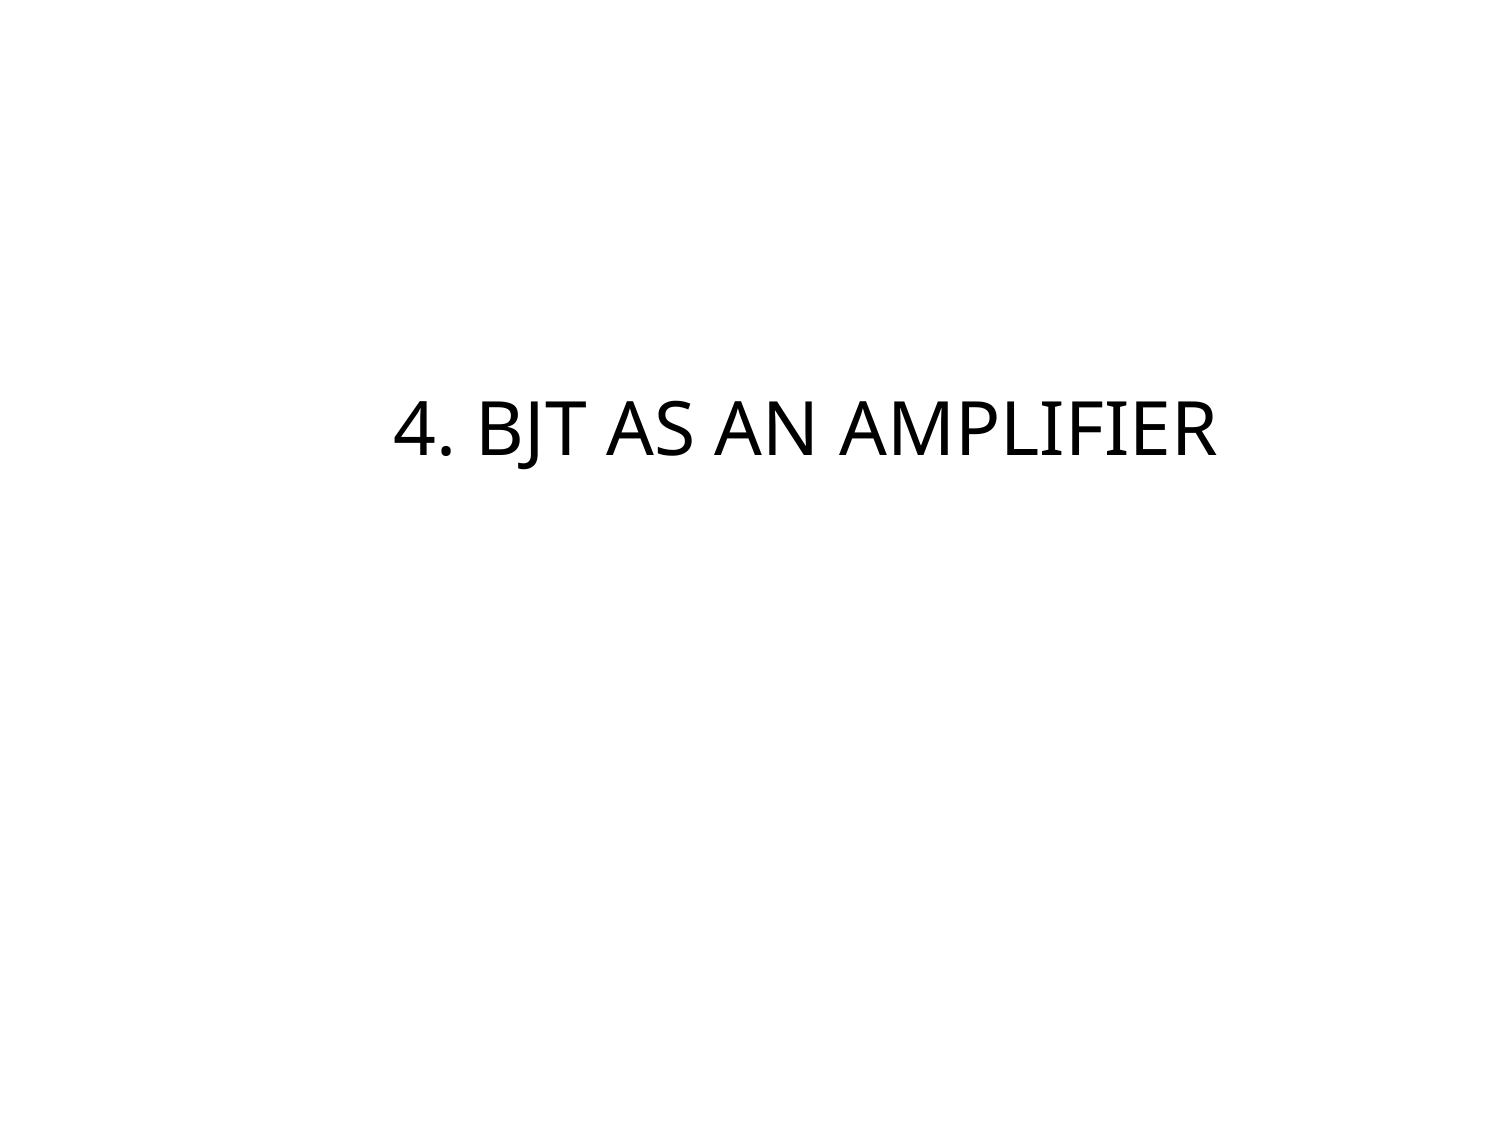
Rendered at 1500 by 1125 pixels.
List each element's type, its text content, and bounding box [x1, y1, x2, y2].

title 4. BJT AS AN AMPLIFIER [224, 324, 1388, 526]
